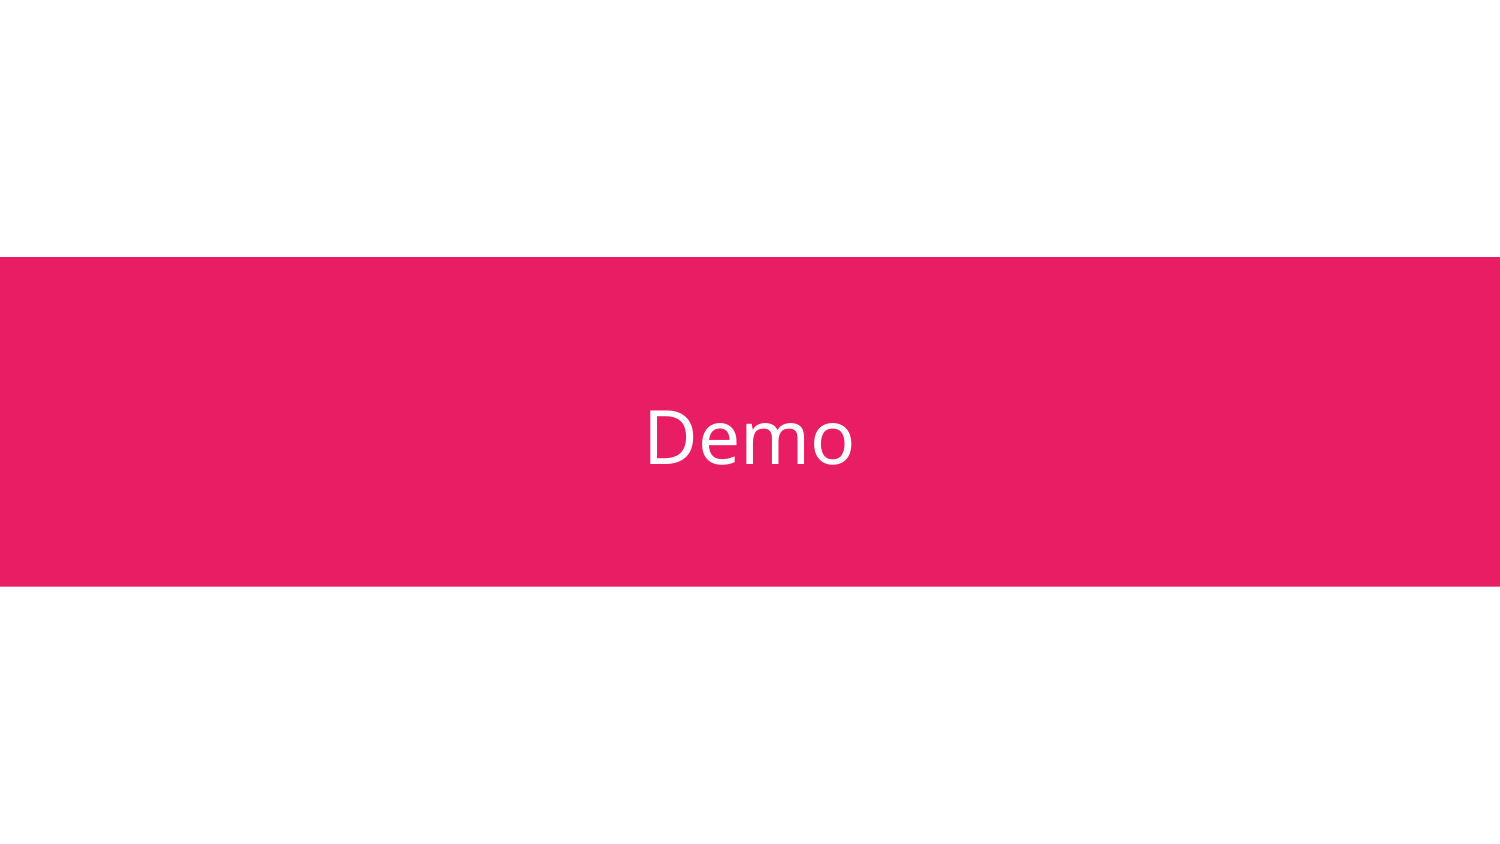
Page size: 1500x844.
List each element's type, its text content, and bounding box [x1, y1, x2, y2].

title Demo [70, 309, 1430, 559]
